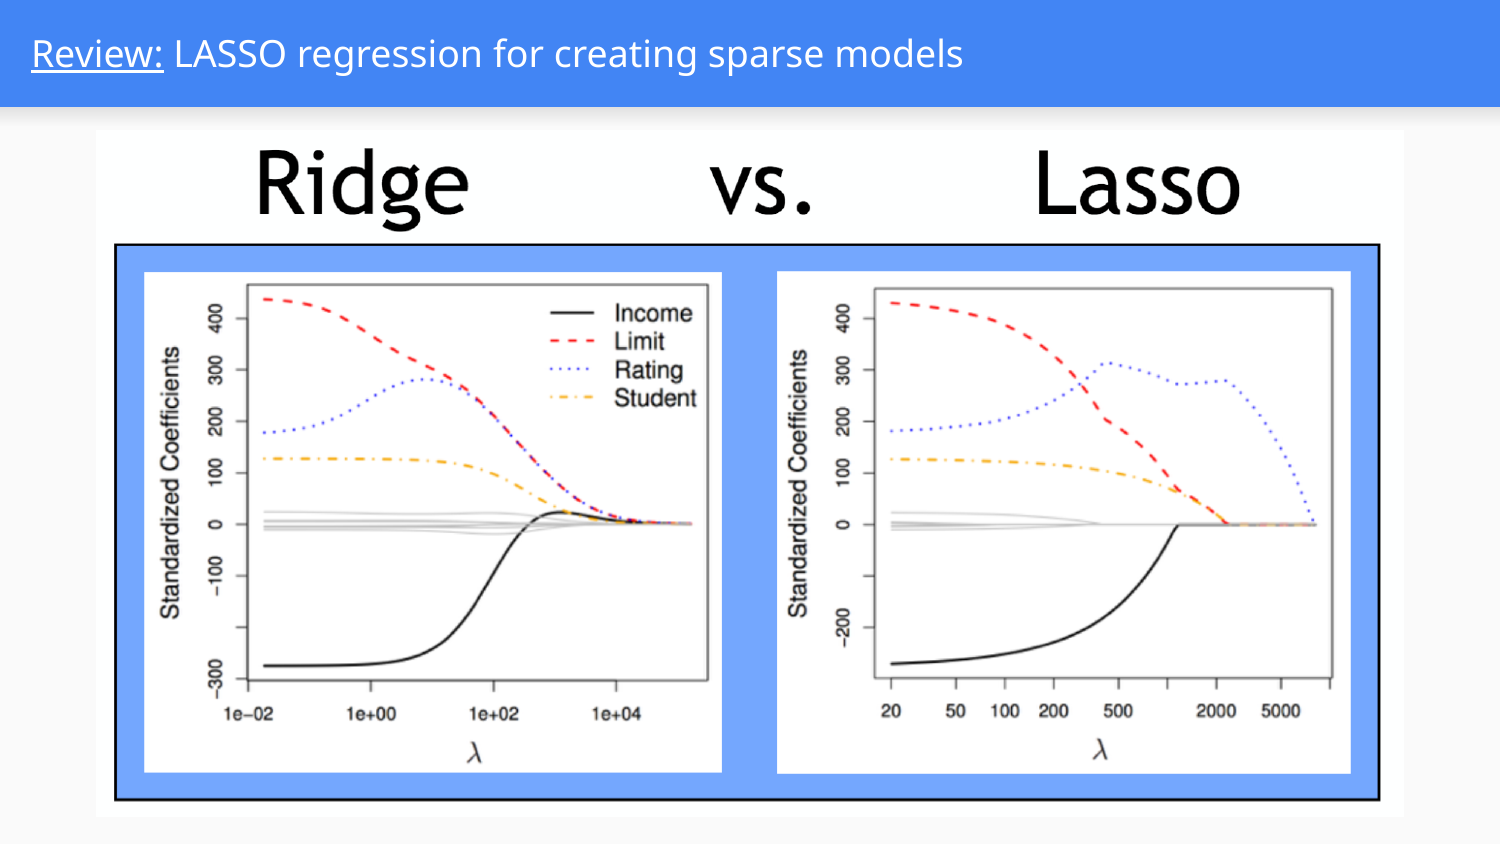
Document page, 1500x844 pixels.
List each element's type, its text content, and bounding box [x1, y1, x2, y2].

title Review: LASSO regression for creating sparse models [16, 2, 1464, 102]
picture [96, 130, 1404, 817]
